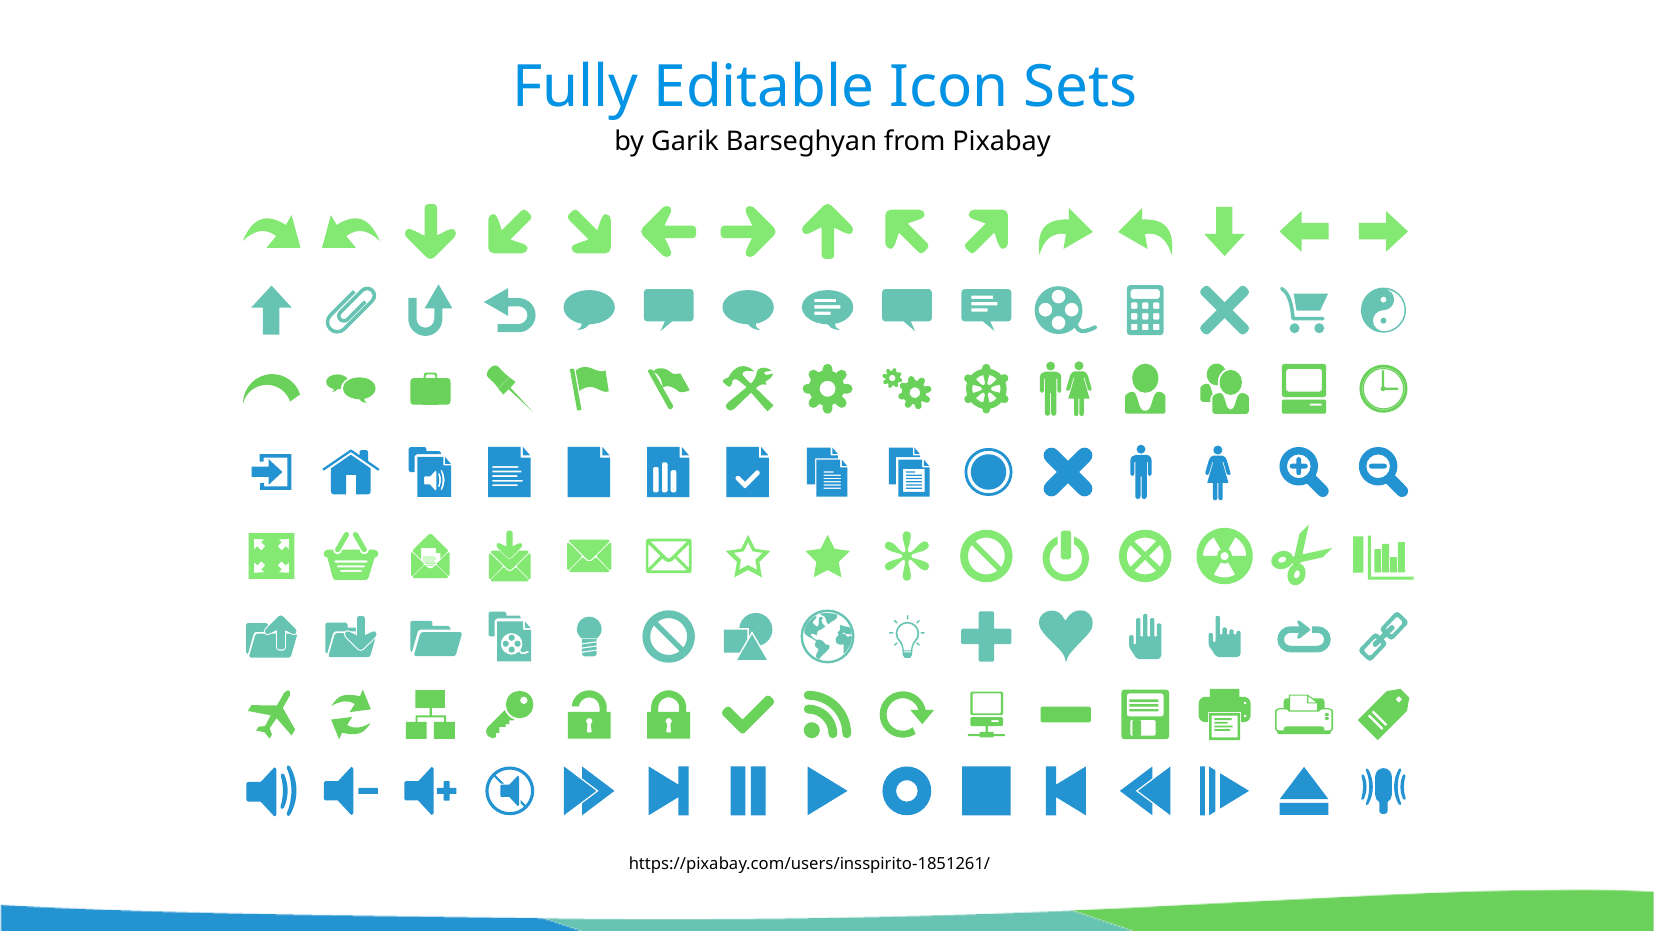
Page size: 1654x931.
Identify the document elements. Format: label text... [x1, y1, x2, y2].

text_box [1060, 530, 1072, 560]
text_box [576, 616, 602, 657]
text_box [645, 538, 692, 574]
text_box [259, 454, 292, 490]
text_box [483, 288, 536, 333]
text_box Fully Editable Icon Sets [254, 41, 1395, 126]
text_box [323, 767, 354, 815]
text_box [251, 285, 292, 335]
text_box [1129, 613, 1162, 660]
text_box [722, 290, 774, 331]
text_box [404, 767, 434, 815]
text_box [888, 447, 921, 485]
text_box [242, 215, 301, 248]
text_box [882, 289, 932, 332]
text_box [326, 374, 376, 403]
text_box [962, 766, 1011, 816]
text_box [567, 209, 611, 254]
text_box [1279, 211, 1329, 252]
text_box [1119, 766, 1171, 816]
text_box [894, 620, 925, 658]
text_box [1281, 399, 1327, 414]
text_box [248, 533, 295, 579]
text_box [1359, 612, 1408, 661]
text_box [1042, 536, 1089, 582]
text_box [488, 530, 531, 582]
text_box [408, 284, 453, 336]
text_box [405, 690, 455, 739]
text_box [497, 621, 532, 662]
text_box [1275, 694, 1334, 735]
text_box [807, 766, 848, 816]
text_box [488, 611, 521, 637]
text_box [410, 372, 451, 405]
text_box [1357, 688, 1410, 741]
text_box [1125, 391, 1166, 414]
text_box [1118, 208, 1173, 255]
text_box [1280, 287, 1325, 321]
text_box [648, 766, 689, 816]
text_box by Garik Barseghyan from Pixabay [284, 115, 1380, 163]
text_box [246, 615, 297, 658]
text_box [322, 215, 380, 248]
text_box [1358, 446, 1409, 497]
text_box [322, 449, 380, 495]
text_box [1132, 363, 1159, 393]
text_box [964, 363, 1009, 414]
text_box [961, 289, 1012, 332]
text_box [1200, 766, 1205, 816]
text_box [647, 368, 690, 410]
text_box [567, 446, 611, 498]
picture [0, 889, 1654, 931]
text_box [1038, 610, 1093, 663]
text_box [331, 689, 371, 713]
text_box [806, 447, 848, 497]
text_box [1204, 206, 1246, 257]
text_box [1394, 768, 1402, 805]
text_box [280, 773, 288, 809]
text_box [486, 690, 534, 739]
text_box [884, 531, 930, 581]
text_box [1039, 361, 1062, 416]
text_box [1277, 620, 1331, 653]
text_box [802, 363, 853, 414]
text_box [898, 459, 930, 497]
text_box [967, 717, 1005, 738]
text_box [961, 611, 1012, 662]
text_box [1365, 768, 1373, 805]
text_box [488, 209, 532, 254]
text_box [1289, 323, 1300, 334]
text_box [1367, 535, 1414, 580]
text_box [486, 365, 533, 412]
text_box [647, 690, 691, 739]
text_box [726, 446, 769, 498]
text_box [1279, 766, 1329, 800]
text_box [408, 447, 441, 473]
text_box [802, 204, 854, 259]
text_box [722, 366, 774, 412]
text_box [721, 695, 775, 734]
text_box [882, 368, 932, 410]
text_box [1360, 287, 1406, 333]
text_box [414, 632, 462, 657]
text_box [1279, 446, 1329, 497]
text_box [325, 616, 377, 658]
text_box [417, 456, 452, 497]
text_box [800, 609, 855, 664]
text_box [964, 209, 1008, 254]
text_box [1038, 208, 1093, 255]
text_box [1066, 361, 1092, 417]
text_box [1375, 768, 1392, 814]
text_box [1121, 689, 1170, 740]
text_box [730, 766, 746, 816]
text_box [1209, 766, 1216, 816]
text_box [1200, 363, 1249, 414]
text_box [1314, 323, 1325, 334]
text_box [1043, 447, 1093, 497]
text_box [725, 534, 771, 578]
text_box [1353, 536, 1364, 573]
text_box [642, 610, 695, 663]
text_box [1034, 286, 1097, 335]
text_box https://pixabay.com/users/insspirito-1851261/ [284, 845, 1335, 881]
text_box [723, 612, 773, 660]
text_box [243, 374, 301, 404]
text_box [410, 620, 451, 653]
text_box [964, 447, 1013, 497]
text_box [1040, 706, 1091, 723]
text_box [1045, 766, 1086, 816]
text_box [563, 766, 615, 816]
text_box [1358, 211, 1409, 252]
text_box [1130, 444, 1152, 500]
text_box [647, 446, 690, 498]
text_box [1293, 293, 1329, 311]
text_box [720, 205, 776, 258]
text_box [569, 366, 609, 411]
text_box [641, 205, 697, 258]
text_box [1281, 363, 1327, 398]
text_box [885, 209, 929, 254]
text_box [801, 290, 854, 331]
text_box [567, 539, 612, 573]
text_box [323, 531, 379, 580]
text_box [325, 286, 377, 334]
text_box [1279, 802, 1329, 815]
text_box [411, 533, 450, 579]
text_box [805, 534, 850, 578]
text_box [246, 767, 277, 817]
text_box [1208, 615, 1241, 658]
text_box [247, 690, 296, 739]
text_box [643, 289, 694, 332]
text_box [488, 446, 531, 498]
text_box [1200, 285, 1250, 335]
text_box [960, 529, 1013, 583]
text_box [358, 787, 378, 794]
text_box [485, 766, 535, 816]
text_box [286, 765, 297, 816]
text_box [750, 766, 766, 816]
text_box [1205, 445, 1231, 501]
text_box [1400, 774, 1406, 800]
text_box [563, 290, 615, 331]
text_box [879, 691, 935, 738]
text_box [251, 459, 283, 485]
text_box [803, 690, 852, 739]
text_box [404, 204, 456, 259]
text_box [882, 766, 932, 816]
text_box [1271, 524, 1333, 586]
text_box [1198, 688, 1251, 741]
text_box [1361, 774, 1367, 800]
text_box [331, 716, 371, 740]
text_box [567, 690, 611, 739]
text_box [1118, 529, 1172, 583]
text_box [436, 781, 457, 801]
text_box [1359, 364, 1408, 413]
text_box [970, 691, 1004, 716]
text_box [1220, 773, 1250, 809]
text_box [1196, 527, 1253, 585]
text_box [1126, 285, 1164, 336]
